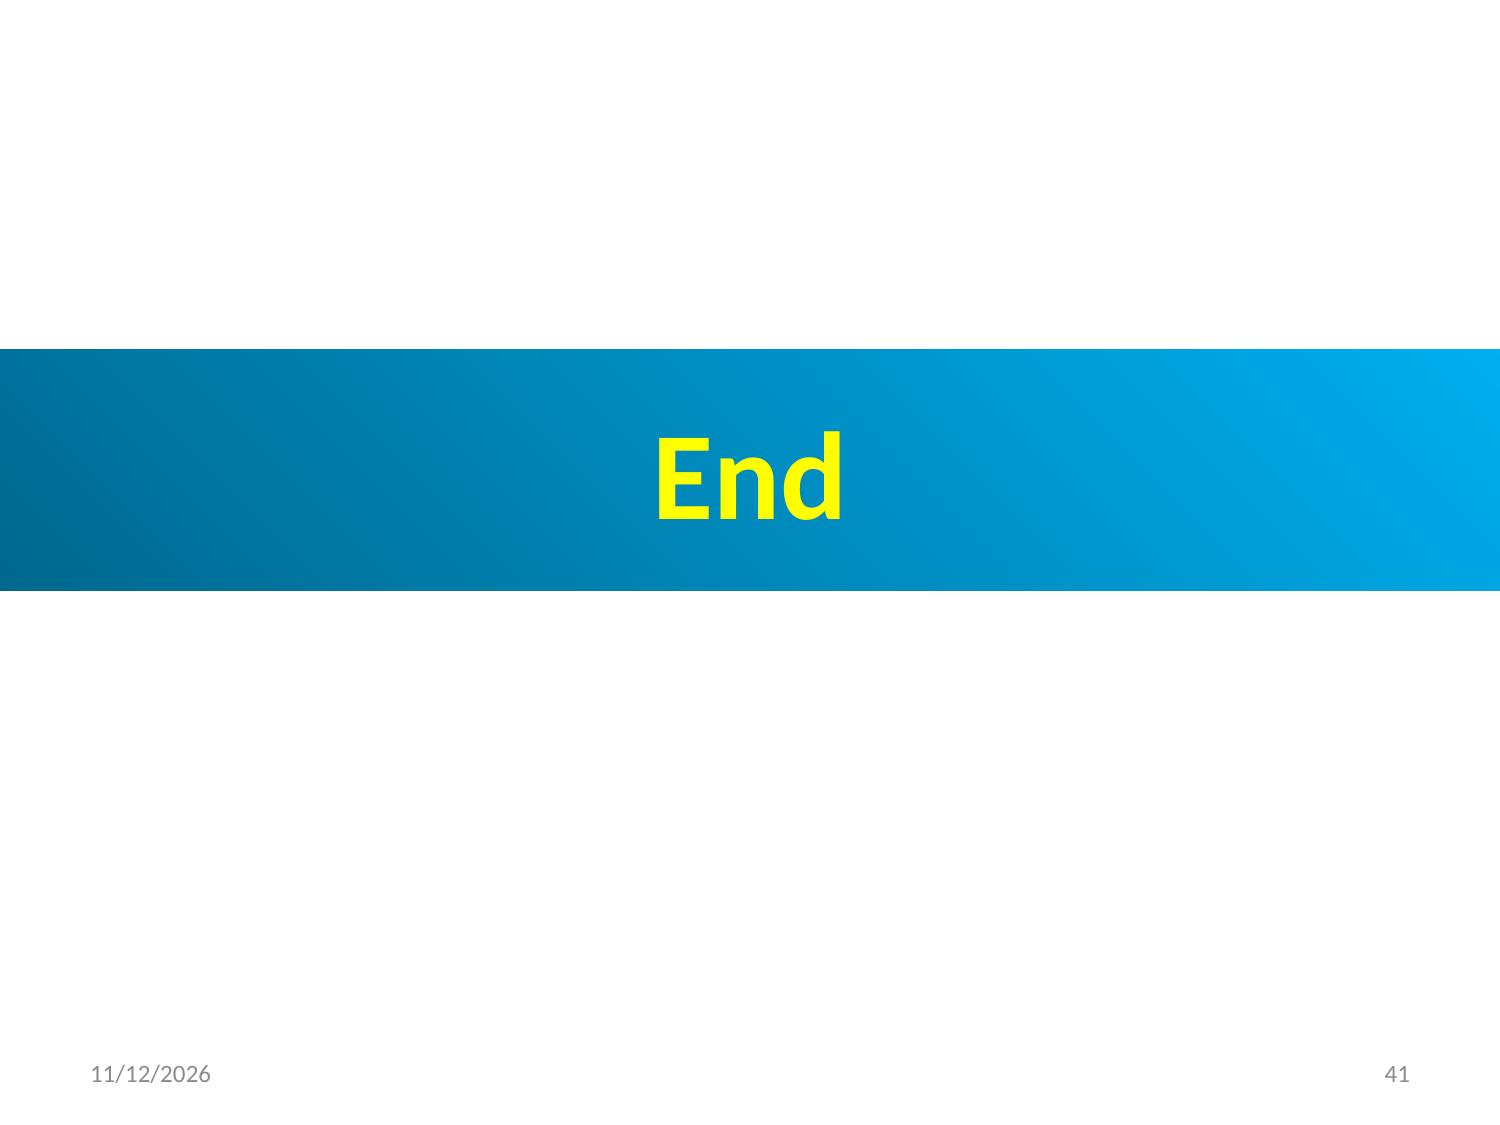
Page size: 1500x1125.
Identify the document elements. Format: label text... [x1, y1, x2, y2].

title End [0, 349, 1500, 591]
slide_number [75, 1042, 425, 1103]
slide_number 41 [1074, 1042, 1425, 1103]
